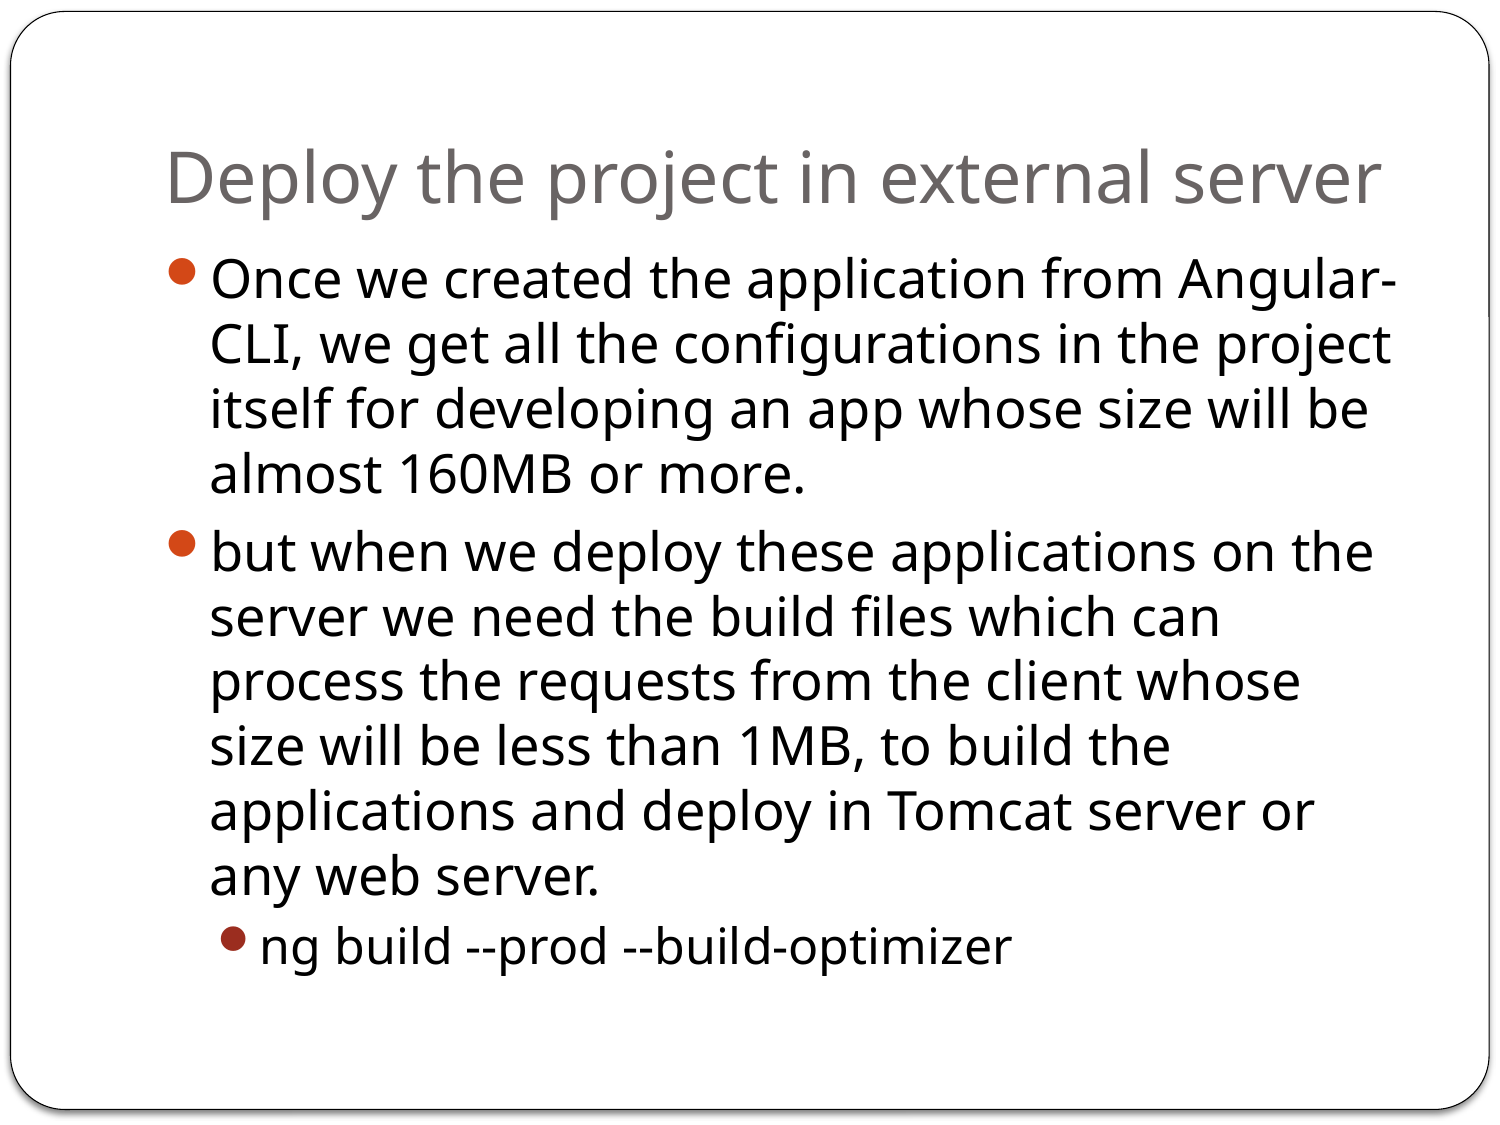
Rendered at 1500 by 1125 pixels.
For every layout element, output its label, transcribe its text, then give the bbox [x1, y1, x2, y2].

title Deploy the project in external server [150, 45, 1425, 233]
list Once we created the application from Angular-CLI, we get all the configurations in the project itself for developing an app whose size will be almost 160MB or more. but when we deploy these applications on the server we need the build files which can process the requests from the client whose size will be less than 1MB, to build the applications and deploy in Tomcat server or any web server. ng build --prod --build-optimizer [150, 237, 1425, 988]
